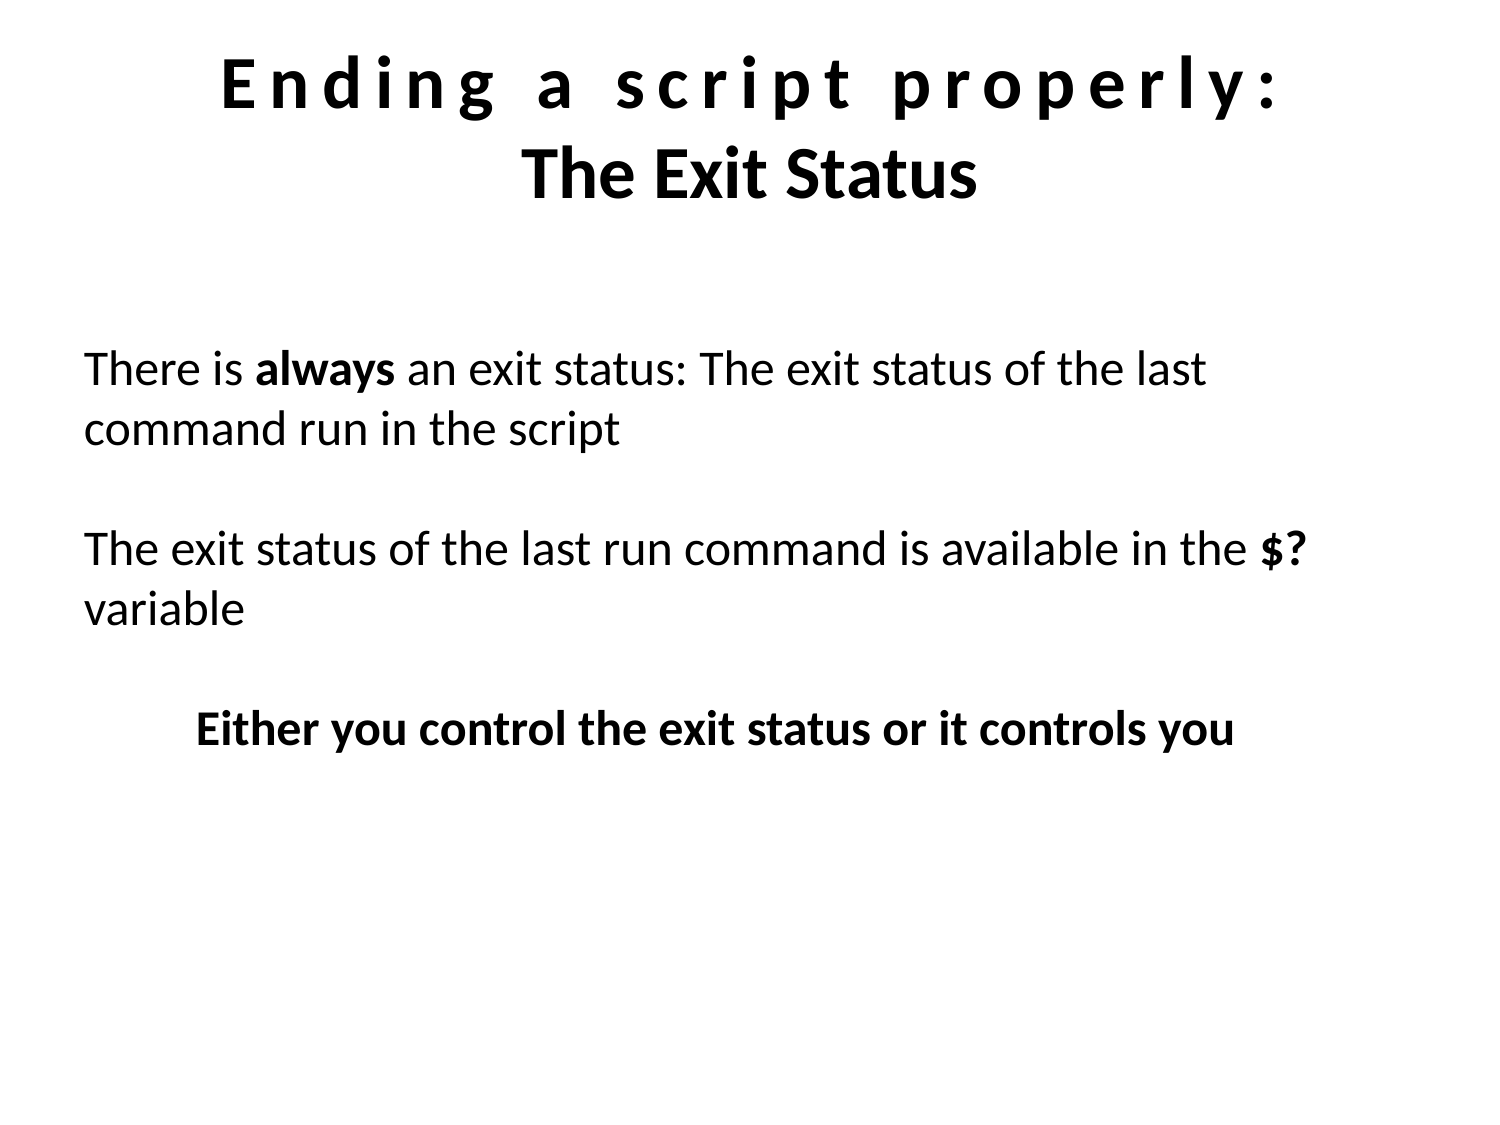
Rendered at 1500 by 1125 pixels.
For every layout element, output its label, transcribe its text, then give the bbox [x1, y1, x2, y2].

text_box There is always an exit status: The exit status of the last command run in the script The exit status of the last run command is available in the $? variable Either you control the exit status or it controls you [69, 328, 1362, 764]
text_box Ending a script properly: The Exit Status [138, 25, 1362, 221]
